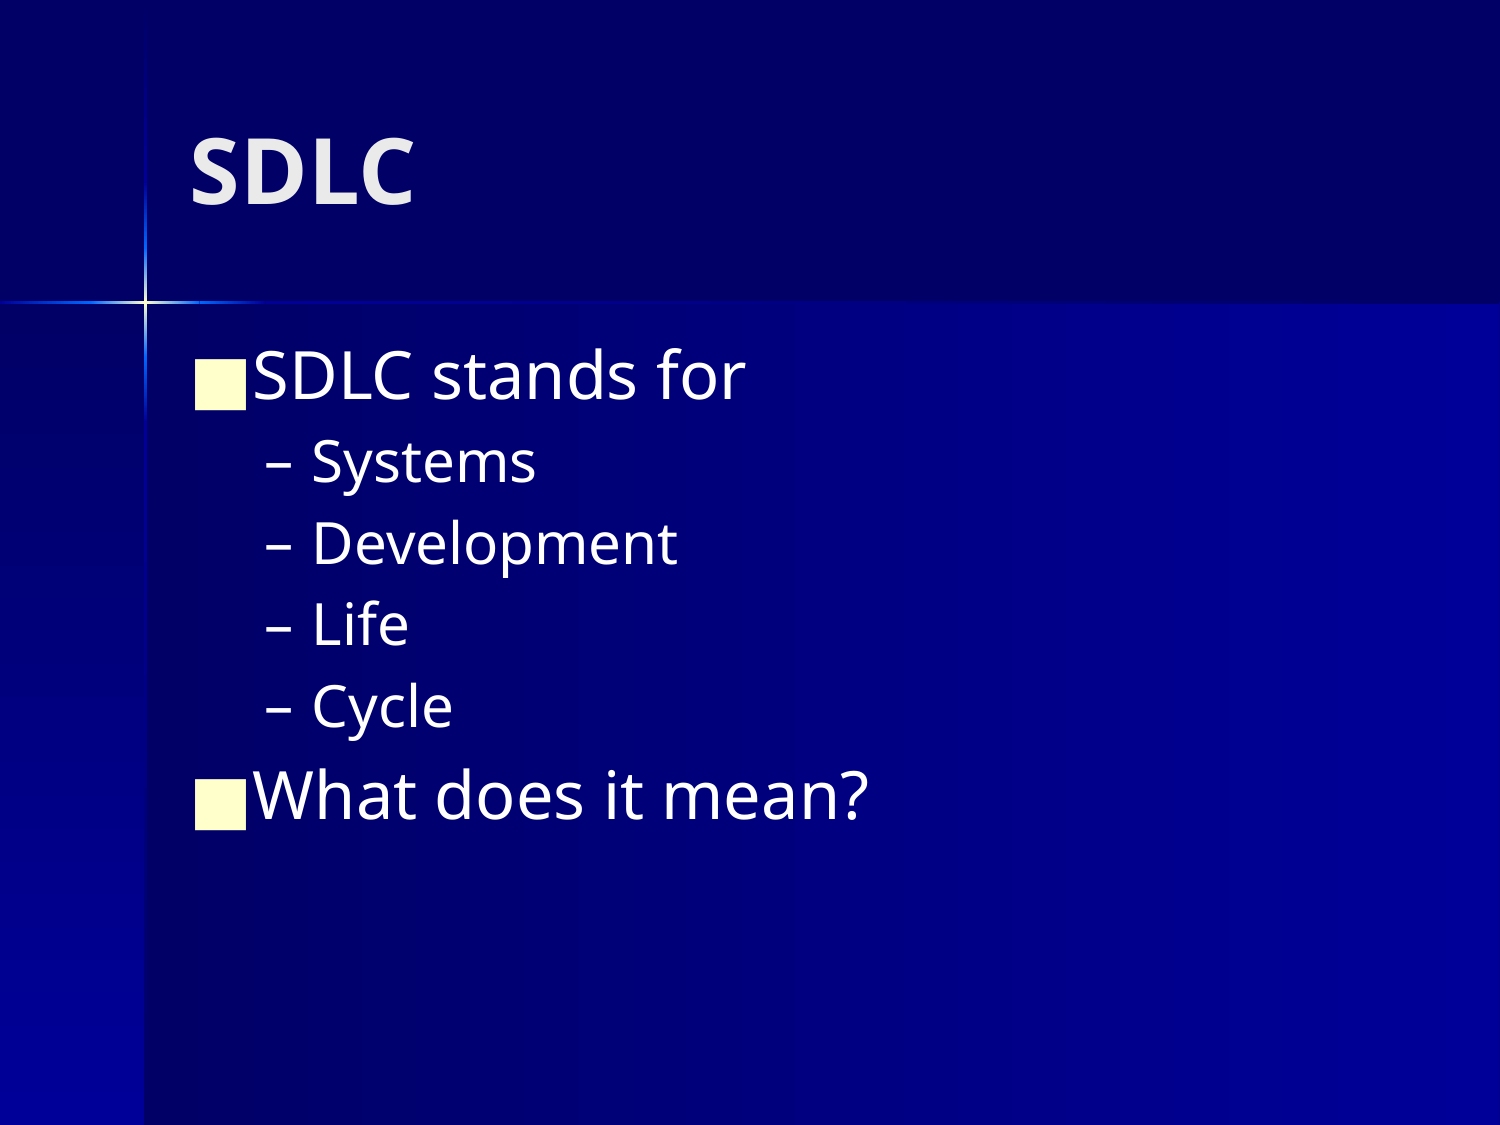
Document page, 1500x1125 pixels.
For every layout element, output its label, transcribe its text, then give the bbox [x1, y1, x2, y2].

title SDLC [174, 50, 1413, 285]
list SDLC stands for Systems Development Life Cycle What does it mean? [174, 324, 1413, 1000]
